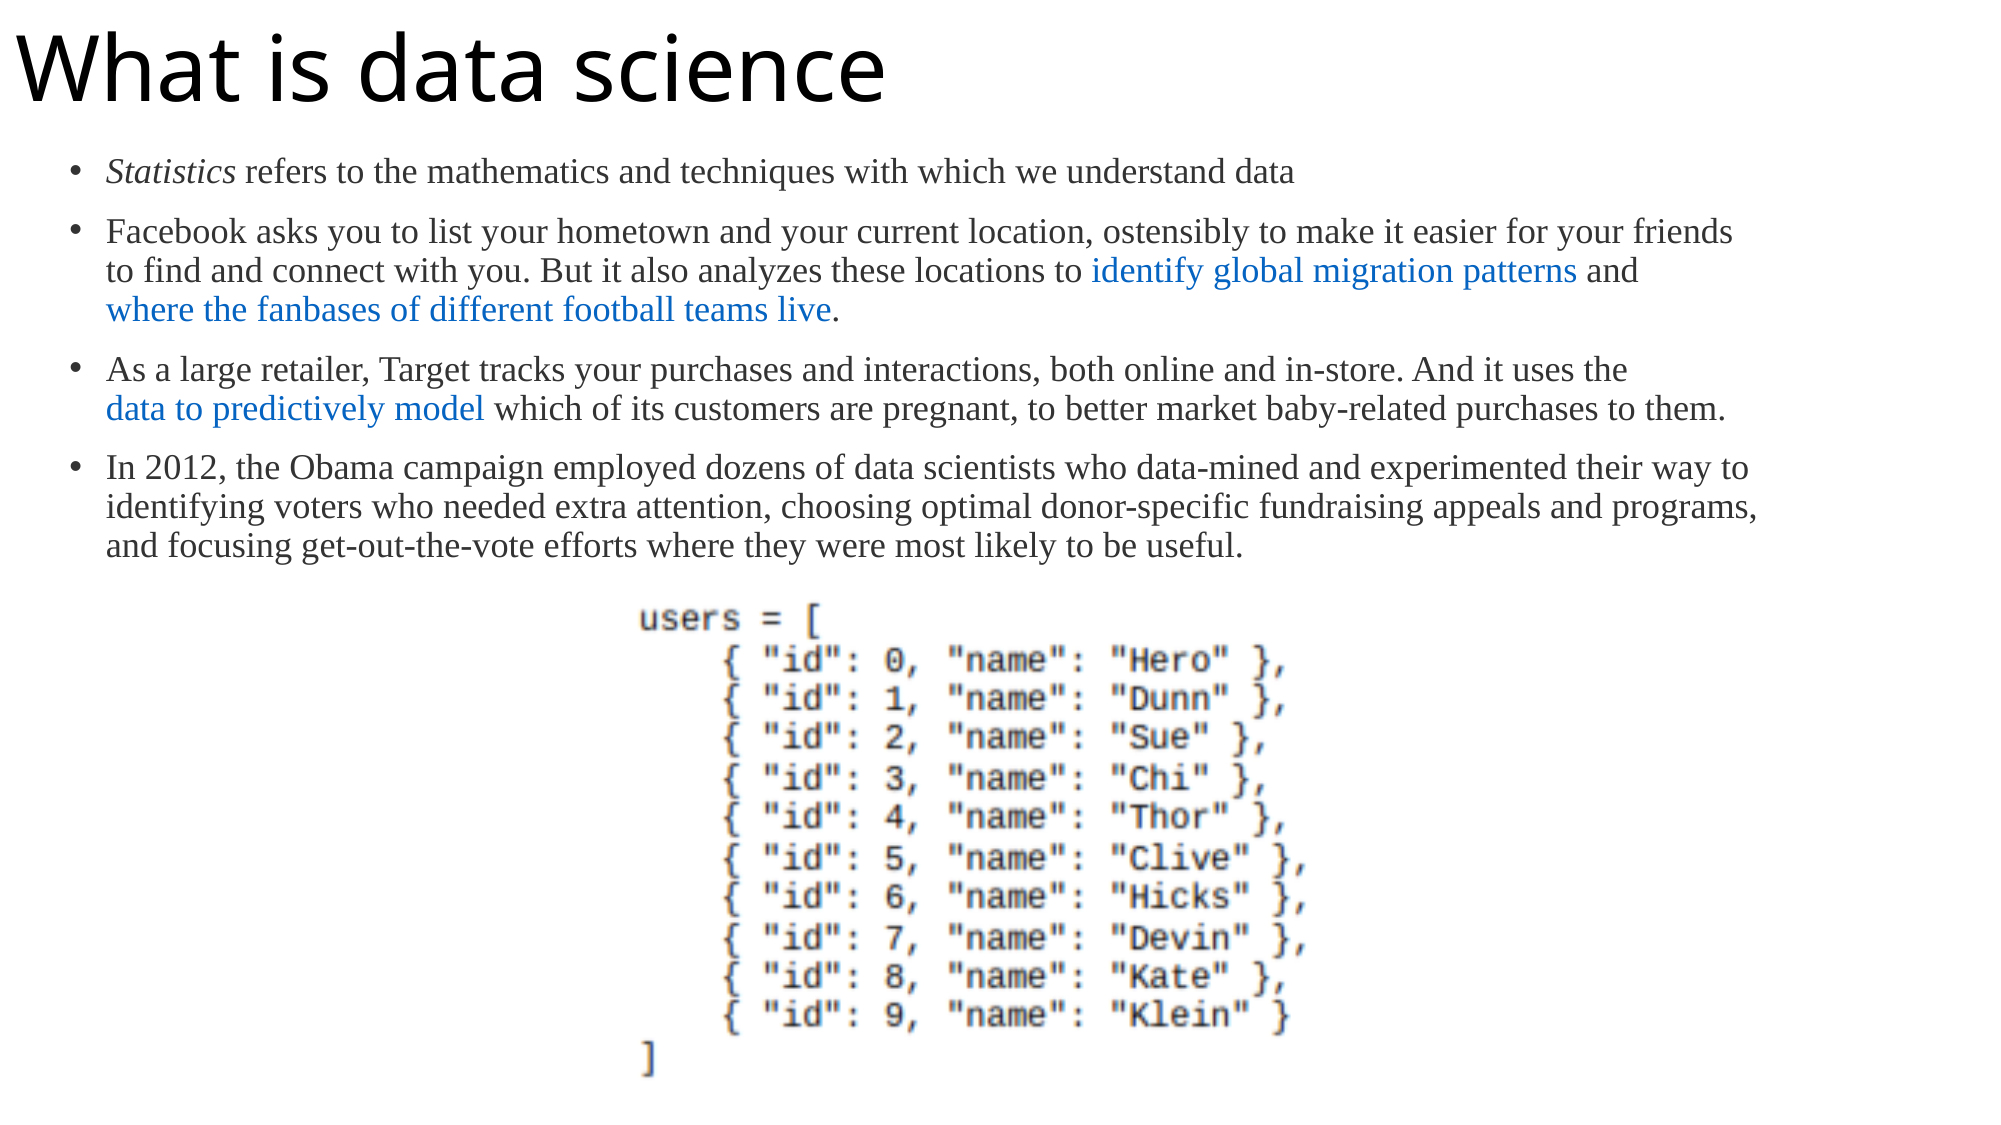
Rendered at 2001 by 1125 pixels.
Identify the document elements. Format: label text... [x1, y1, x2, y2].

title What is data science [0, 3, 1725, 141]
picture [604, 572, 1337, 1125]
list Statistics refers to the mathematics and techniques with which we understand data Facebook asks you to list your hometown and your current location, ostensibly to make it easier for your friends to find and connect with you. But it also analyzes these locations to identify global migration patterns and where the fanbases of different football teams live. As a large retailer, Target tracks your purchases and interactions, both online and in-store. And it uses the data to predictively model which of its customers are pregnant, to better market baby-related purchases to them. In 2012, the Obama campaign employed dozens of data scientists who data-mined and experimented their way to identifying voters who needed extra attention, choosing optimal donor-specific fundraising appeals and programs, and focusing get-out-the-vote efforts where they were most likely to be useful. [54, 144, 1780, 603]
